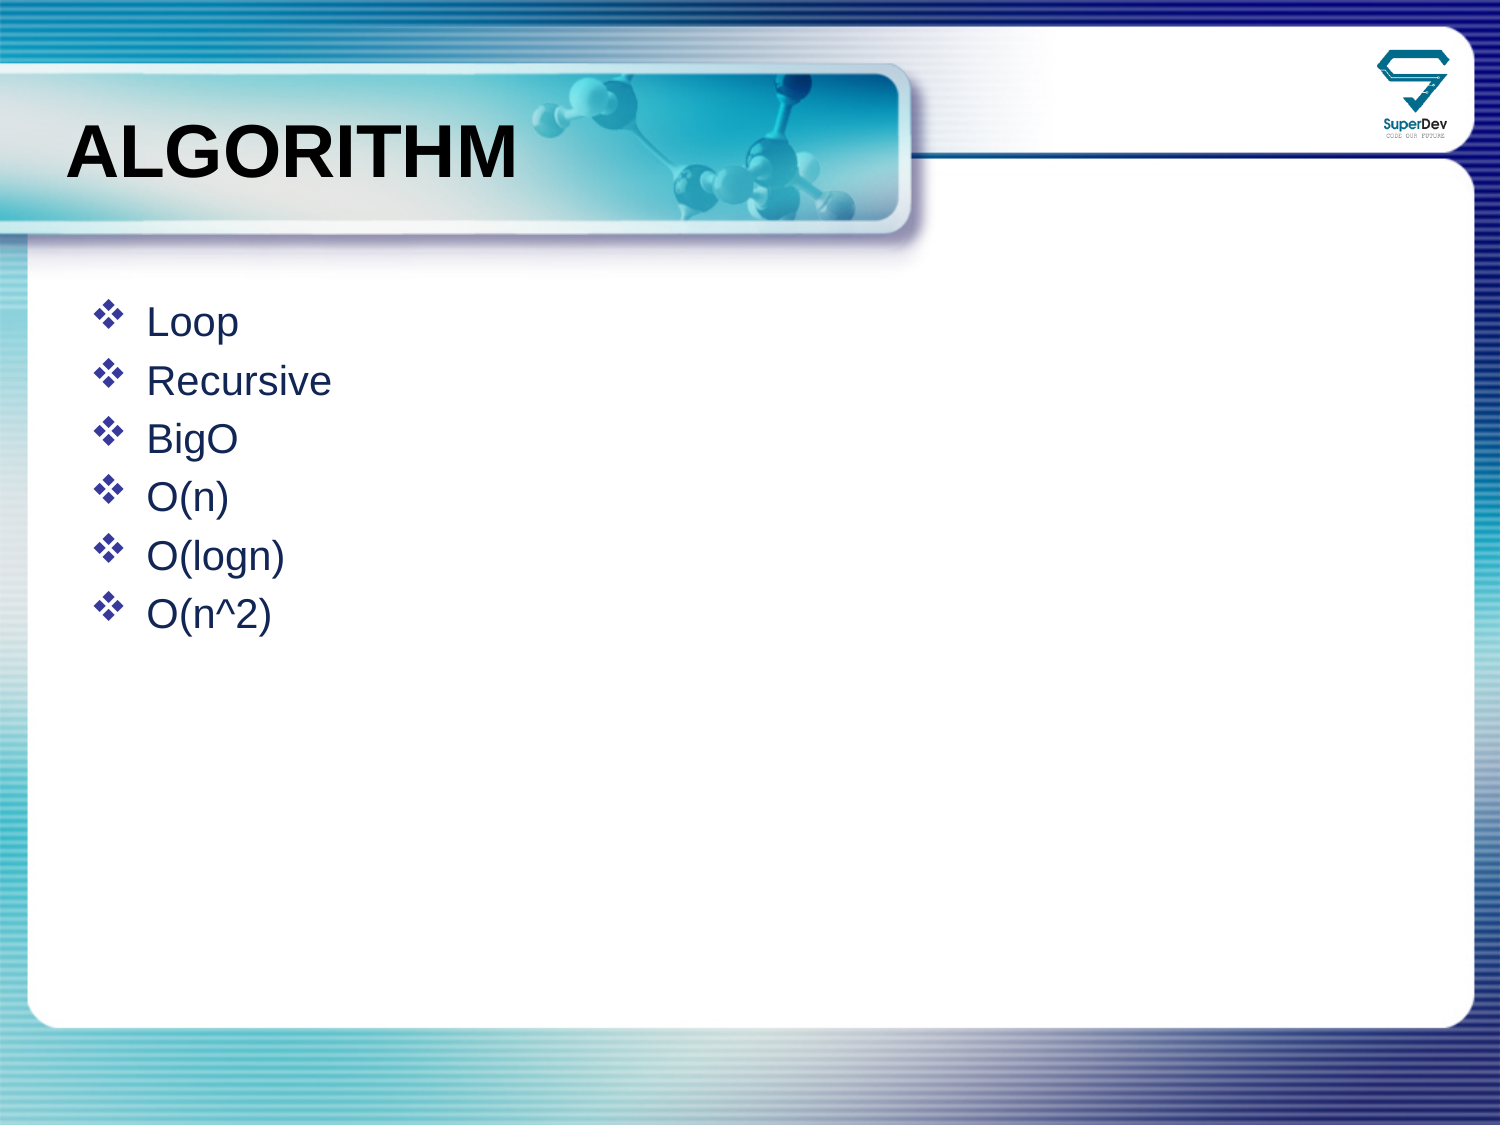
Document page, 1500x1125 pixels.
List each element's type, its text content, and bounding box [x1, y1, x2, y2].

picture [0, 0, 1500, 1125]
list Loop Recursive BigO O(n) O(logn) O(n^2) [75, 287, 1450, 1000]
text_box Algorithm [50, 74, 913, 220]
